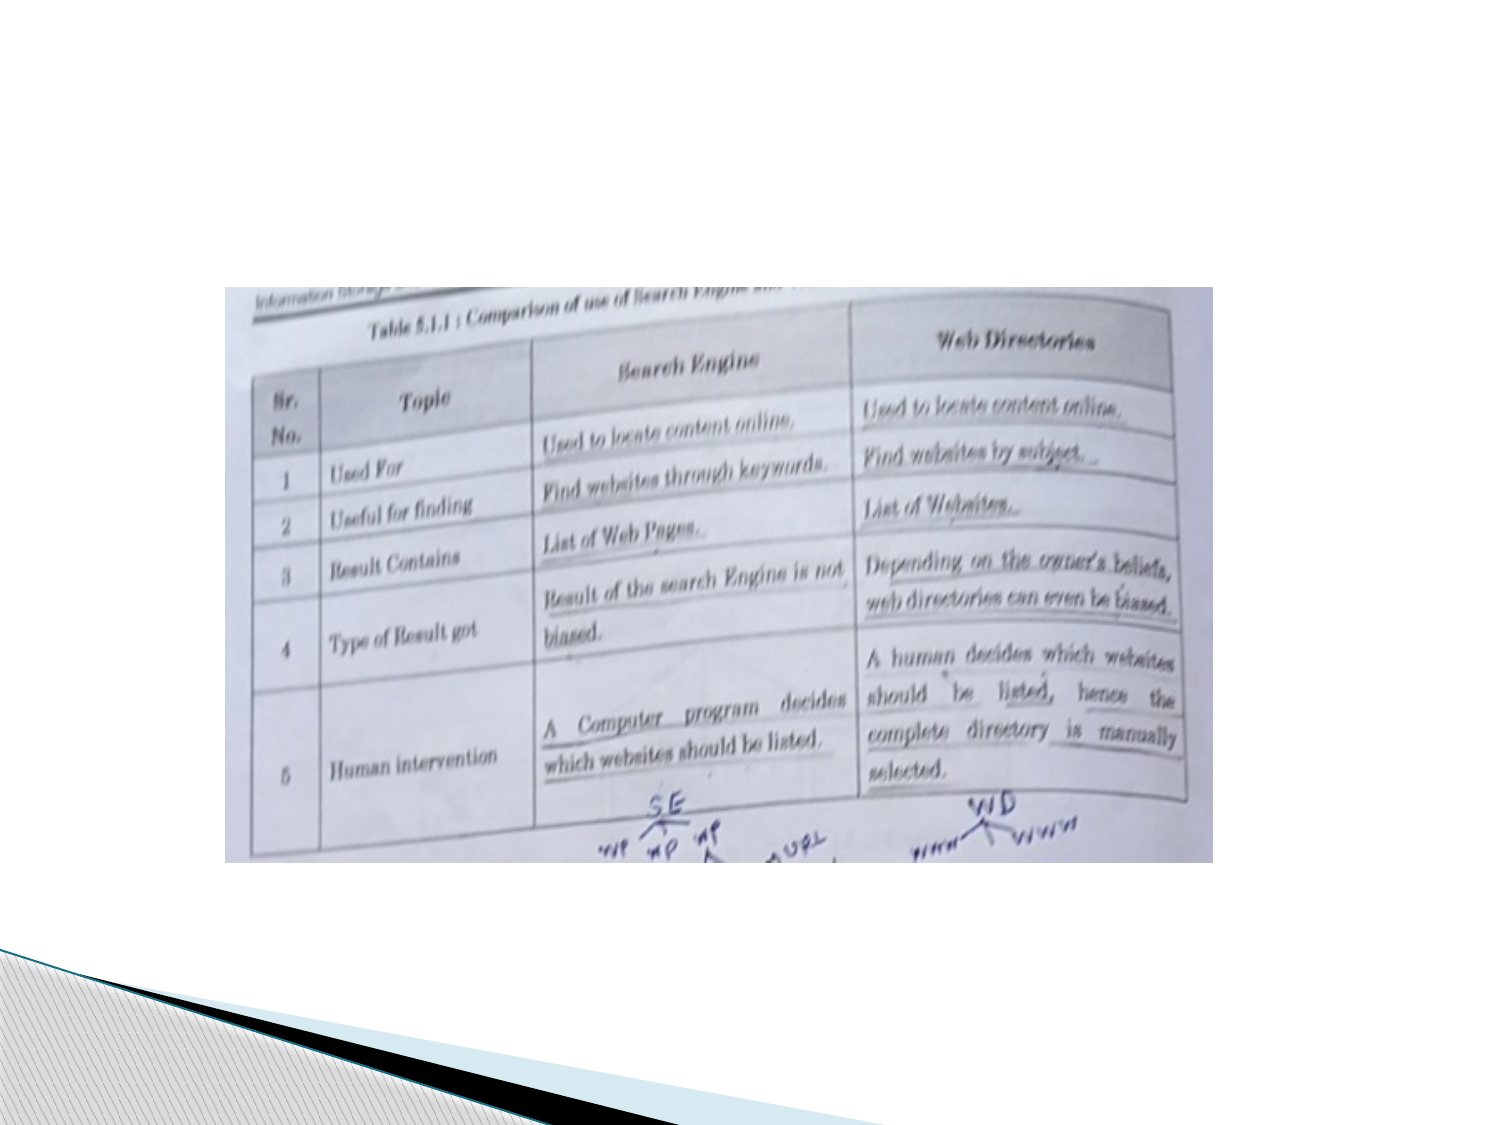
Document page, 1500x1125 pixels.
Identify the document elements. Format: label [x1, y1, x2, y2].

picture [224, 287, 1213, 863]
